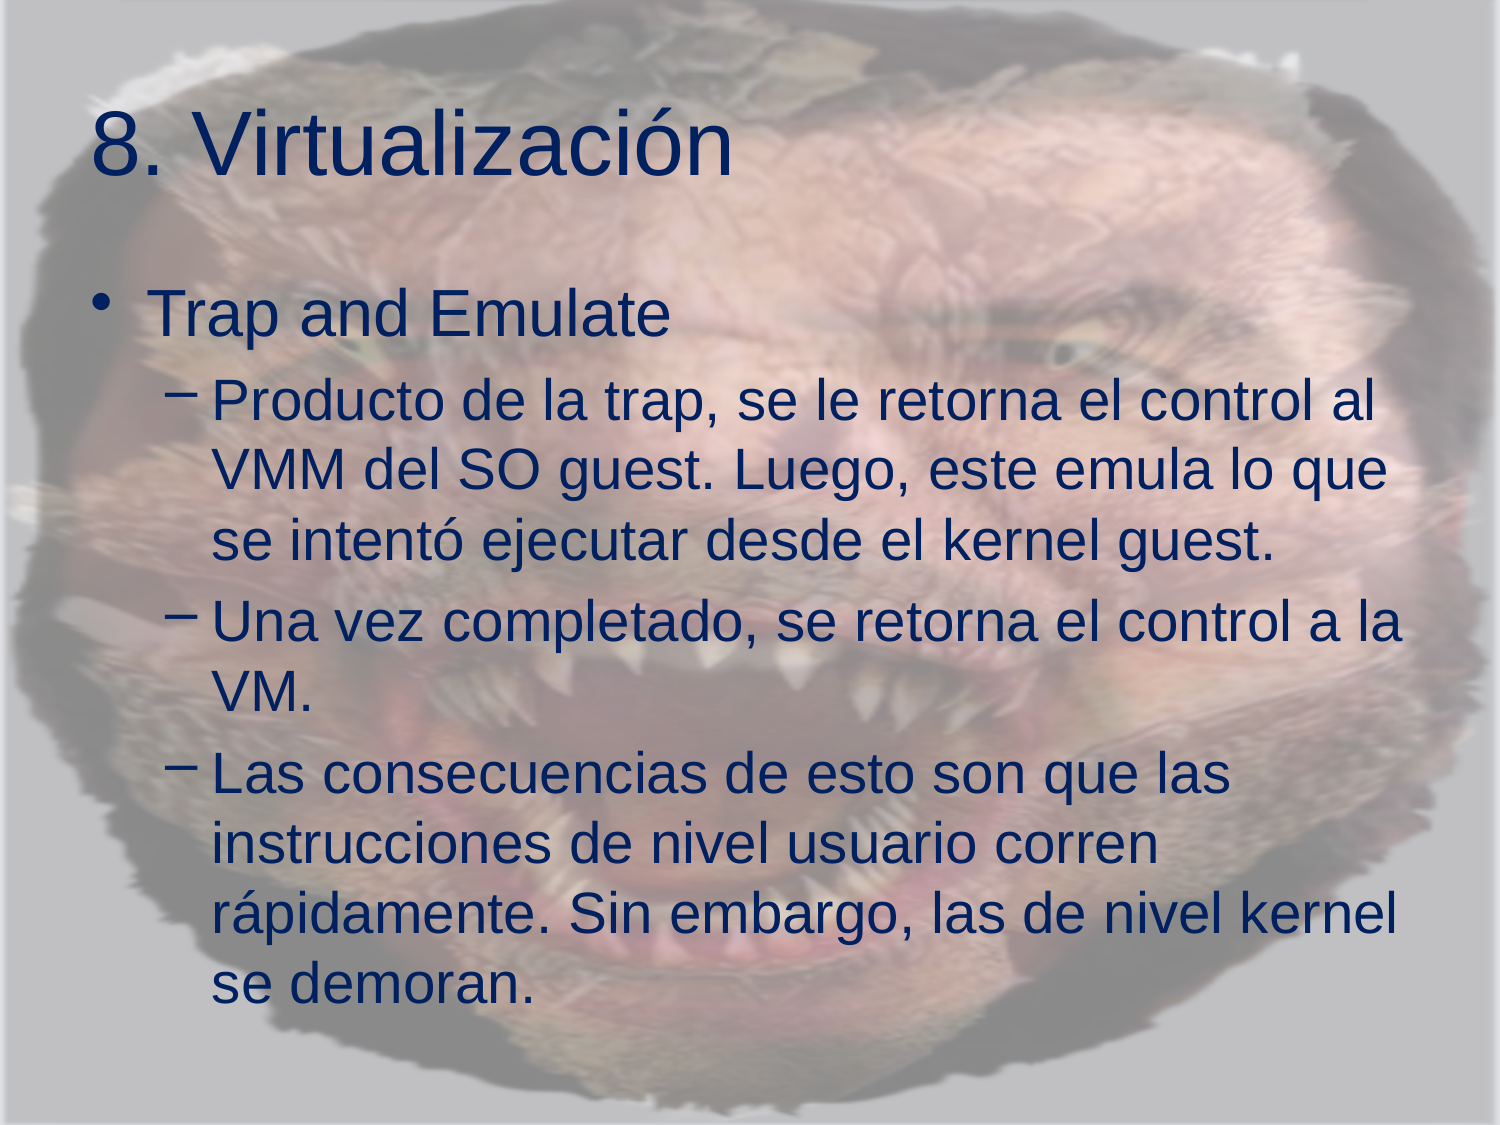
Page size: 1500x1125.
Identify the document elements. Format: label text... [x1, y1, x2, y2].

title 8. Virtualización [75, 45, 1425, 233]
list Trap and Emulate Producto de la trap, se le retorna el control al VMM del SO guest. Luego, este emula lo que se intentó ejecutar desde el kernel guest. Una vez completado, se retorna el control a la VM. Las consecuencias de esto son que las instrucciones de nivel usuario corren rápidamente. Sin embargo, las de nivel kernel se demoran. [75, 262, 1425, 1005]
